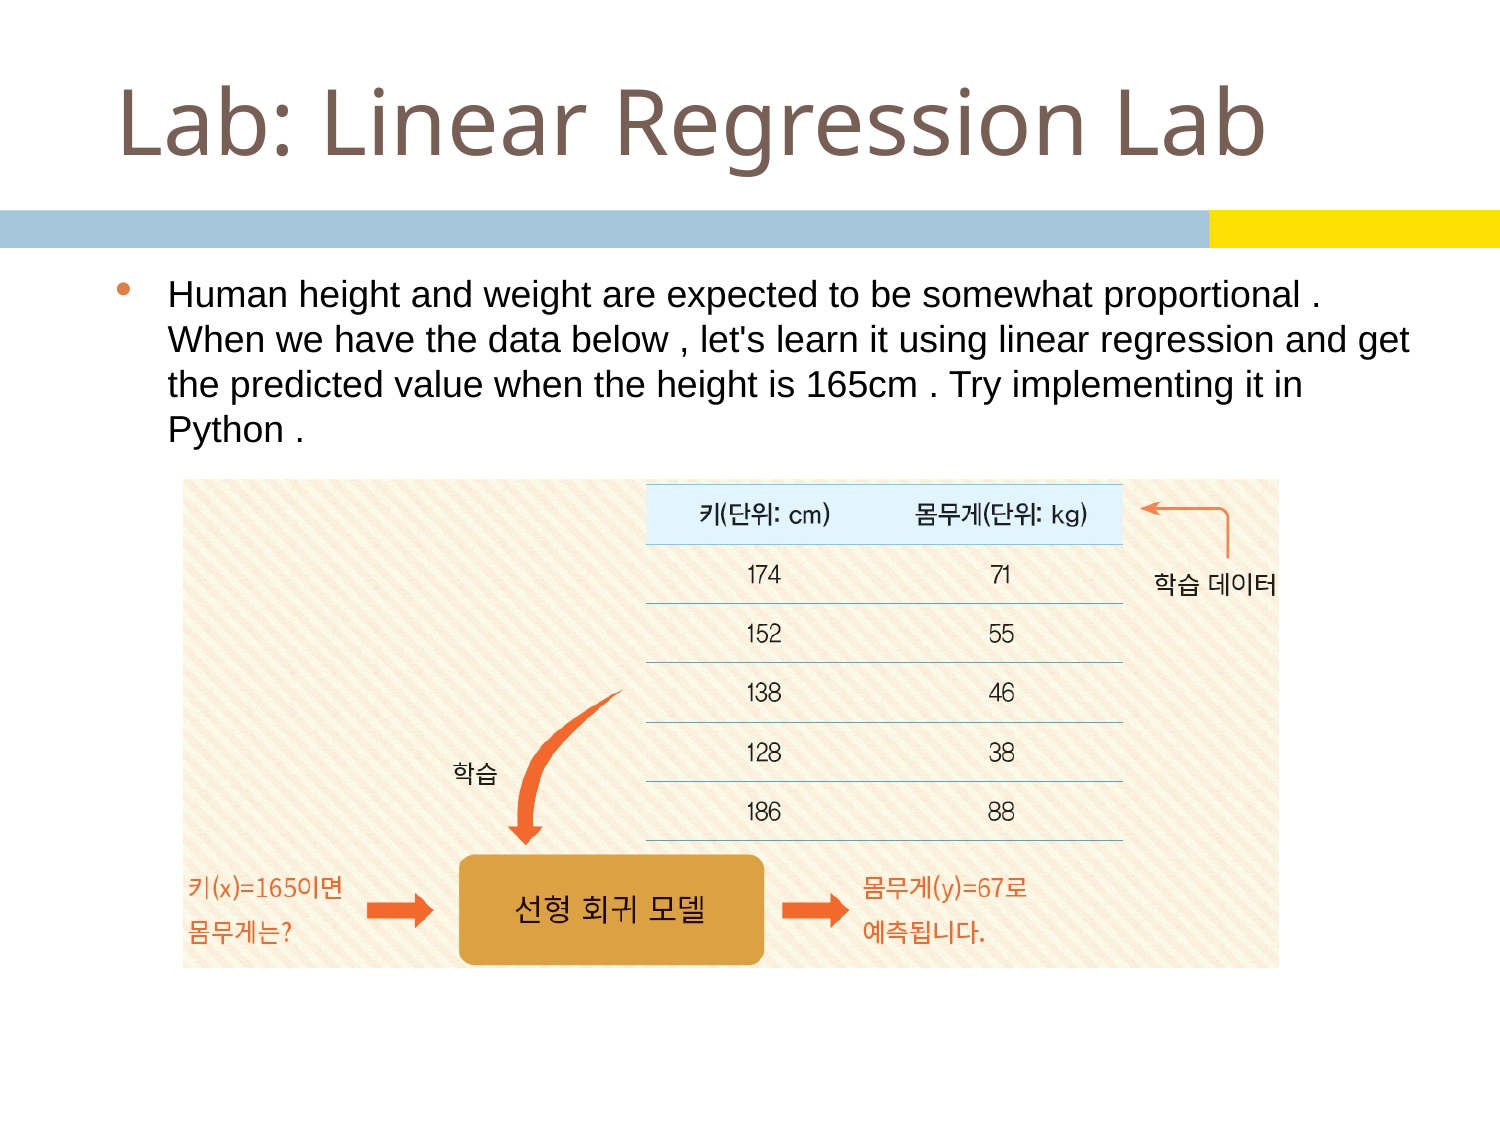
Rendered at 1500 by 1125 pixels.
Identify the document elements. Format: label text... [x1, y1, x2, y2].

title Lab: Linear Regression Lab [100, 37, 1438, 200]
list Human height and weight are expected to be somewhat proportional . When we have the data below , let's learn it using linear regression and get the predicted value when the height is 165cm . Try implementing it in Python . [100, 262, 1438, 1000]
picture [182, 479, 1279, 968]
